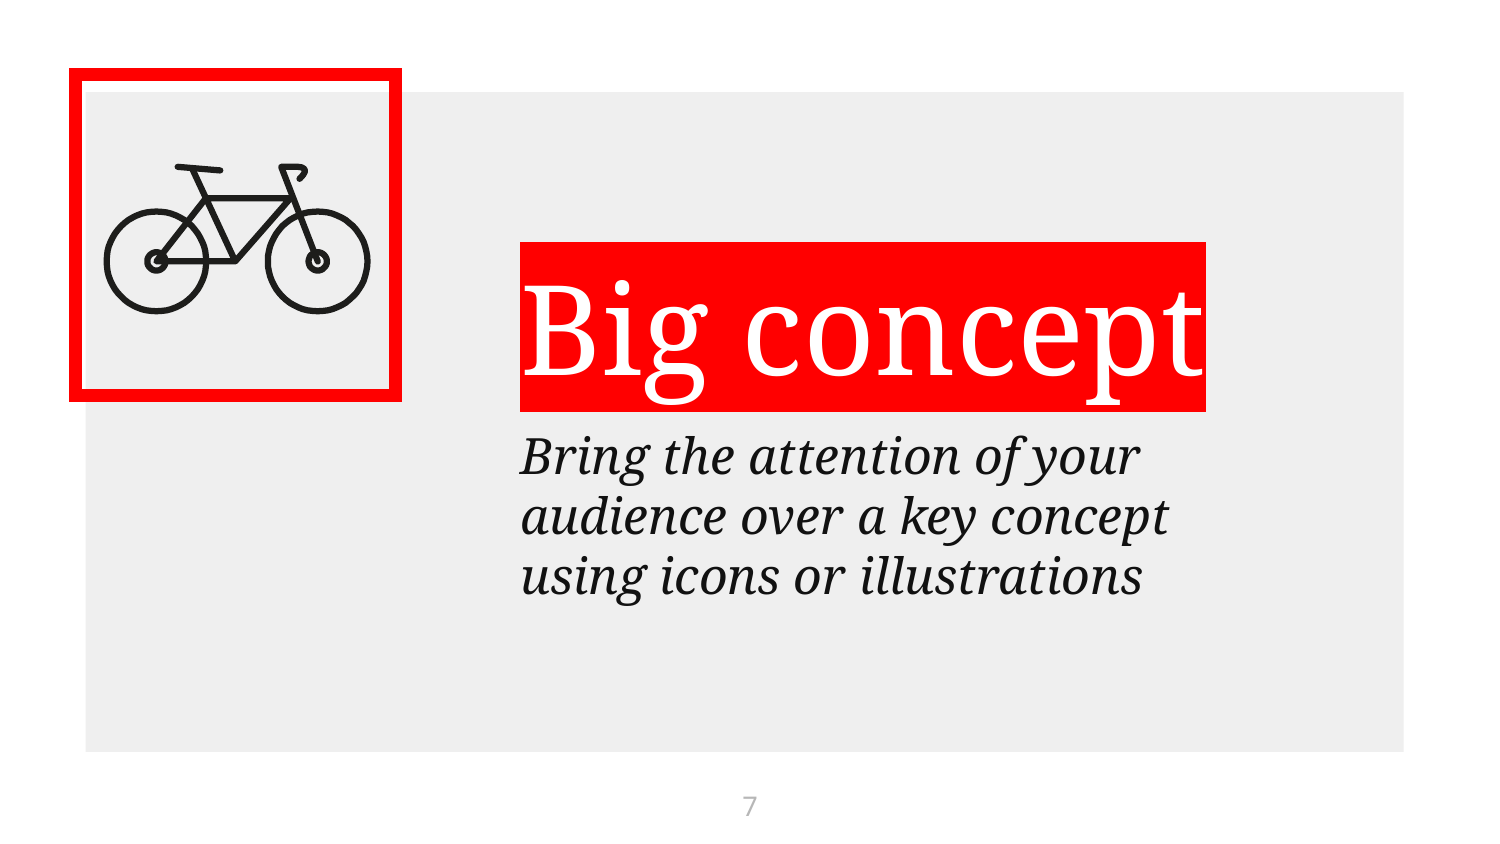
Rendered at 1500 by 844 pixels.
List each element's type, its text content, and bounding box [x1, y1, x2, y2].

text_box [106, 166, 368, 312]
subtitle Bring the attention of your audience over a key concept using icons or illustrations [505, 410, 1277, 539]
slide_number ‹#› [705, 773, 795, 839]
title Big concept [499, 229, 1283, 432]
text_box [75, 74, 396, 396]
